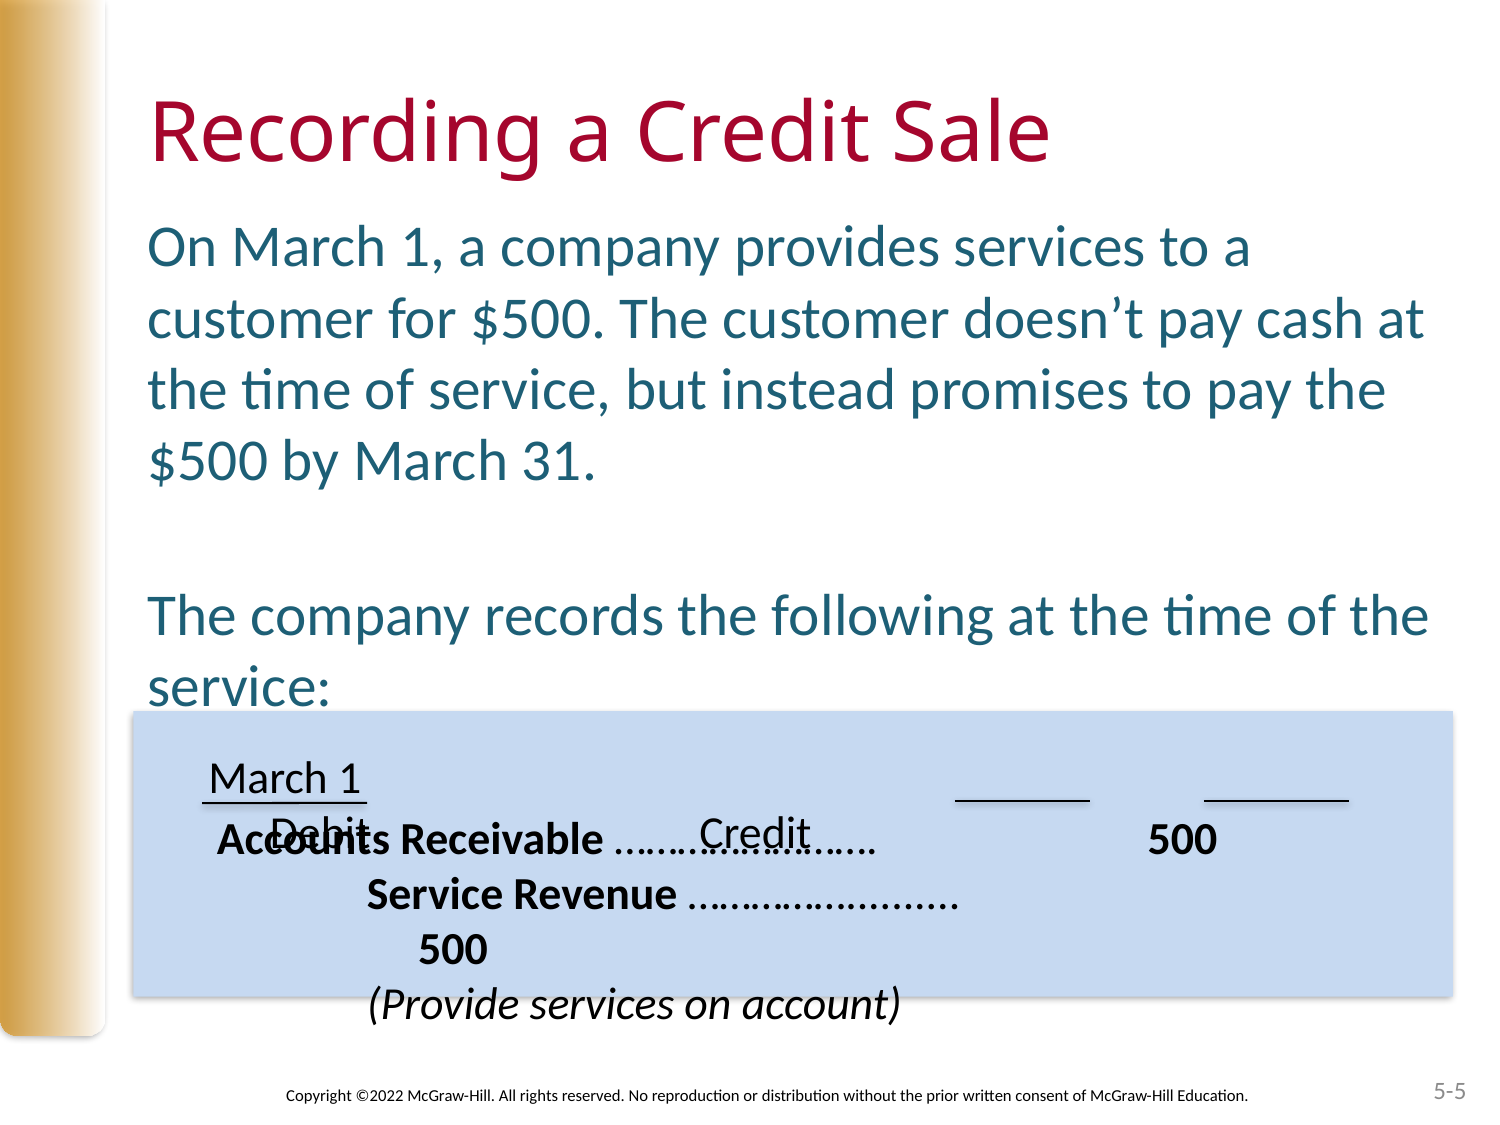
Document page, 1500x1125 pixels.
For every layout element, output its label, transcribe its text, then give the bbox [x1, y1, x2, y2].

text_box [133, 710, 1462, 997]
title Recording a Credit Sale [133, 70, 1439, 200]
list On March 1, a company provides services to a customer for $500. The customer doesn’t pay cash at the time of service, but instead promises to pay the $500 by March 31. The company records the following at the time of the service: [132, 200, 1483, 730]
footer Copyright ©2022 McGraw-Hill. All rights reserved. No reproduction or distribution without the prior written consent of McGraw-Hill Education. [233, 1064, 1307, 1125]
slide_number 5-5 [1131, 1059, 1482, 1120]
